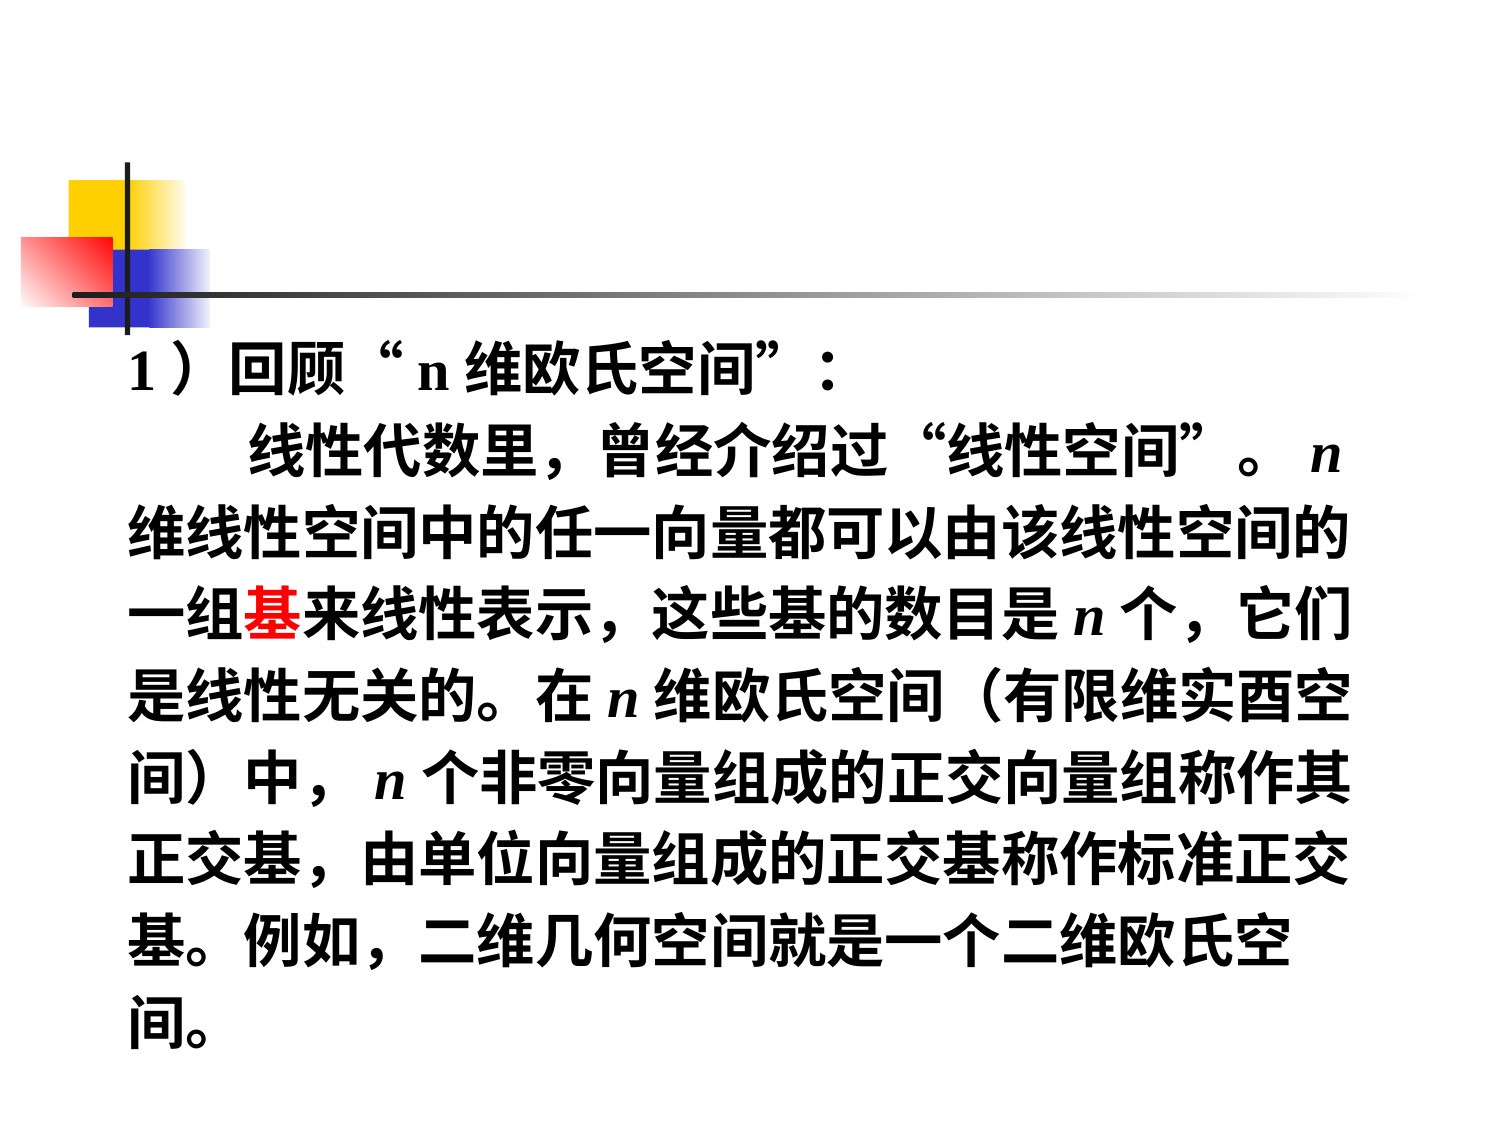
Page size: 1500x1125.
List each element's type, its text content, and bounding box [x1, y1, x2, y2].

list 1）回顾“n维欧氏空间”： 线性代数里，曾经介绍过“线性空间”。n 维线性空间中的任一向量都可以由该线性空间的 一组基来线性表示，这些基的数目是n个，它们 是线性无关的。在n维欧氏空间（有限维实酉空 间）中，n个非零向量组成的正交向量组称作其 正交基，由单位向量组成的正交基称作标准正交 基。例如，二维几何空间就是一个二维欧氏空 间。 [112, 324, 1388, 1063]
